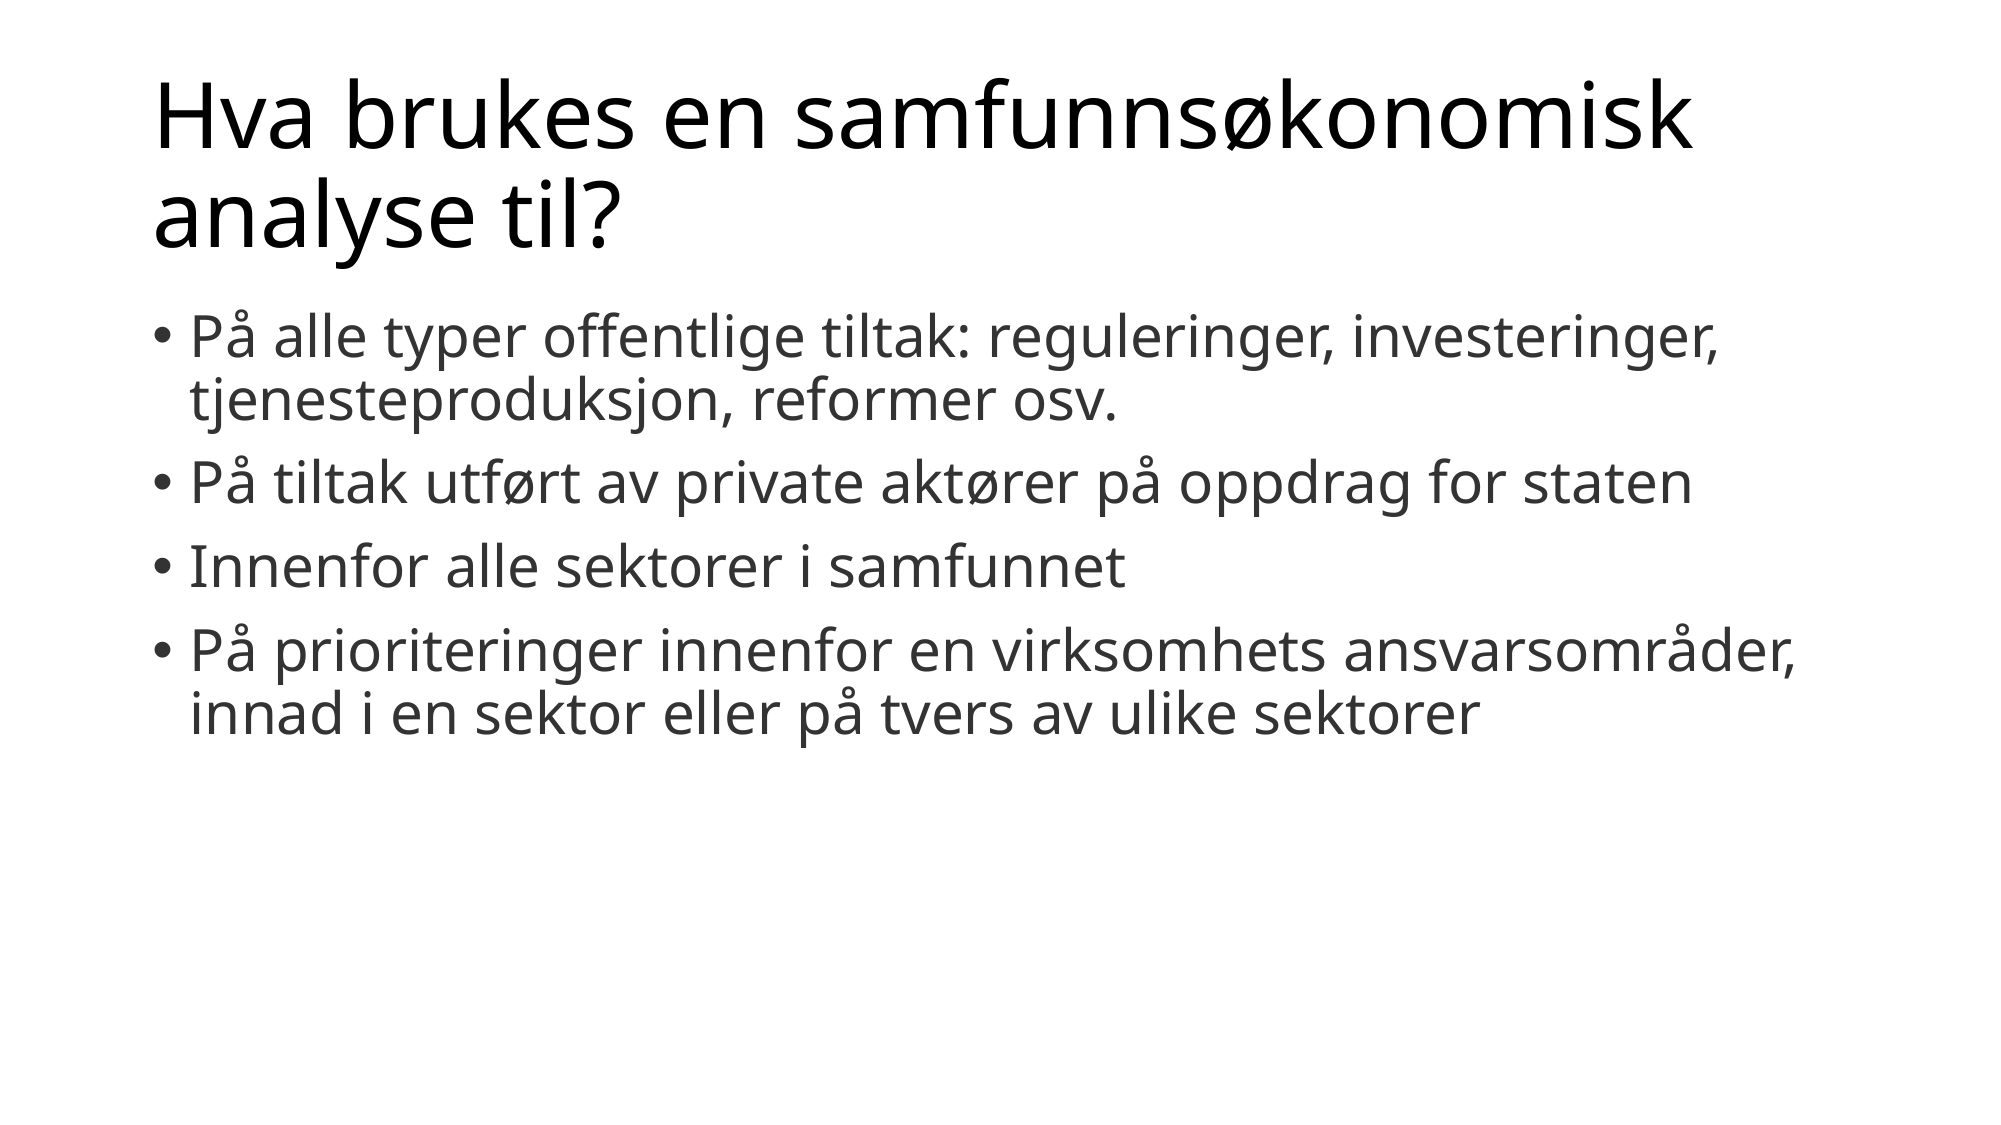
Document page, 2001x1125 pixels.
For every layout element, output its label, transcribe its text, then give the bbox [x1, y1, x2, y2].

title Hva brukes en samfunnsøkonomisk analyse til? [137, 59, 1863, 278]
list På alle typer offentlige tiltak: reguleringer, investeringer, tjenesteproduksjon, reformer osv. På tiltak utført av private aktører på oppdrag for staten Innenfor alle sektorer i samfunnet På prioriteringer innenfor en virksomhets ansvarsområder, innad i en sektor eller på tvers av ulike sektorer [137, 299, 1863, 1014]
